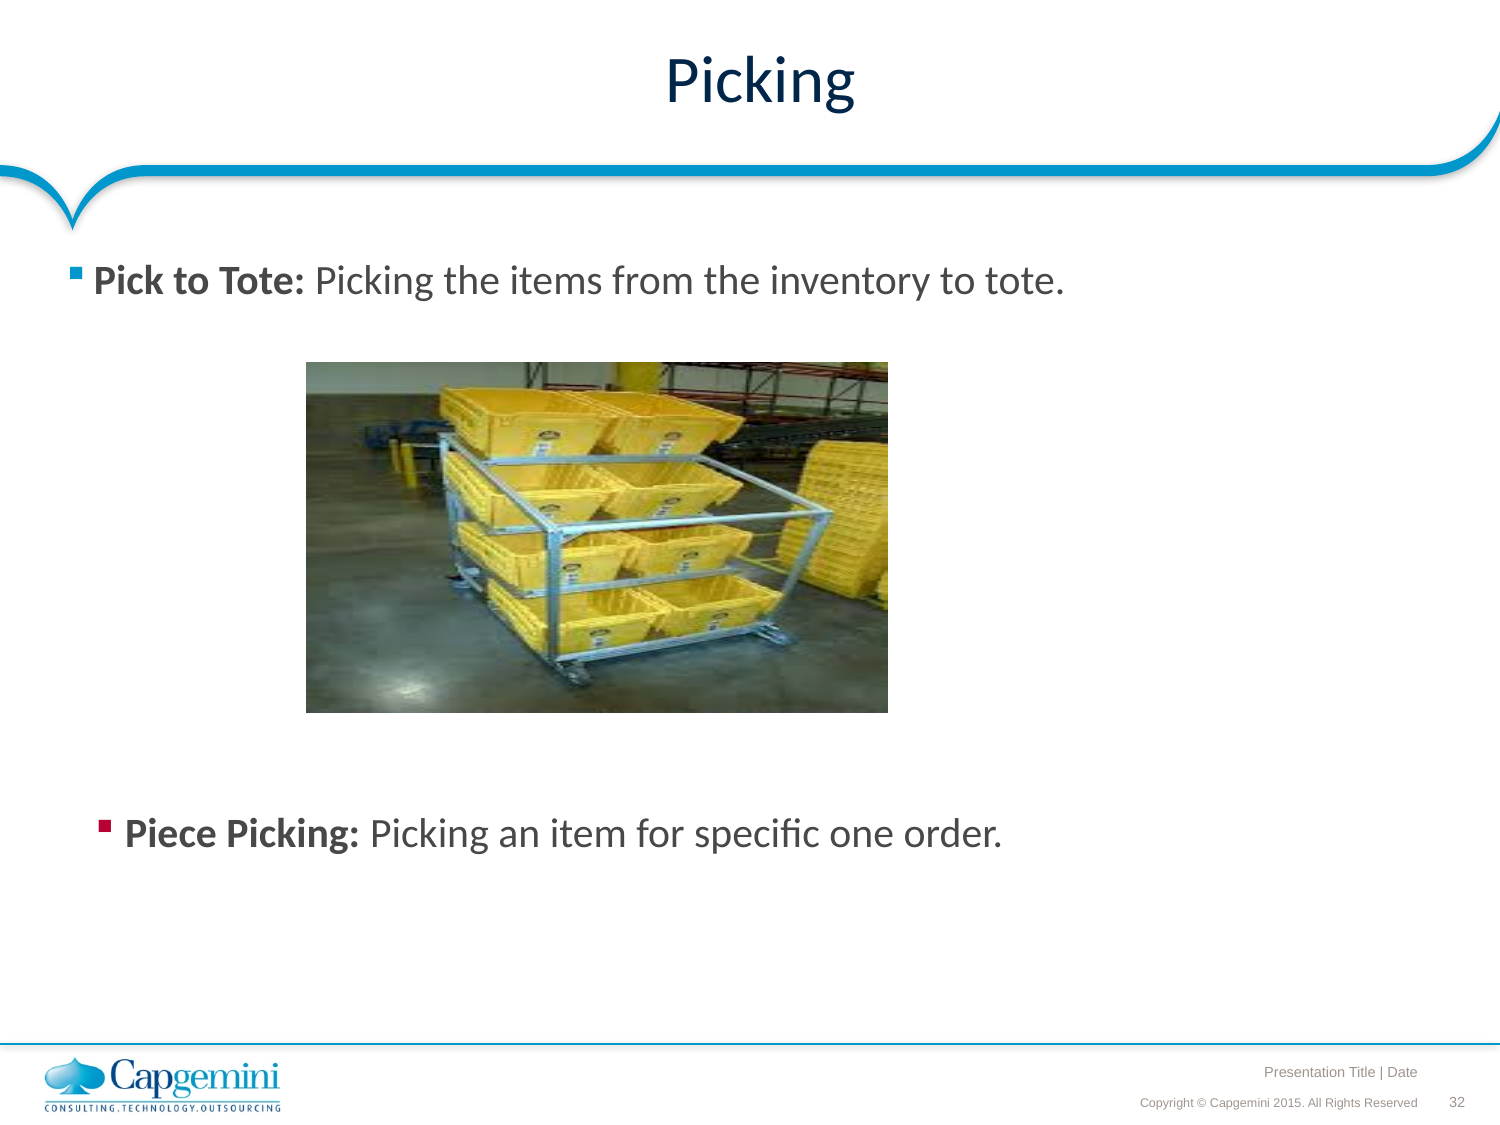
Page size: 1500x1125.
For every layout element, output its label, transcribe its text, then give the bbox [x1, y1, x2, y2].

list Pick to Tote: Picking the items from the inventory to tote. Piece Picking: Picking an item for specific one order. [48, 246, 1479, 1007]
title Picking [0, 0, 1500, 165]
picture [306, 362, 888, 713]
picture [44, 1056, 281, 1113]
